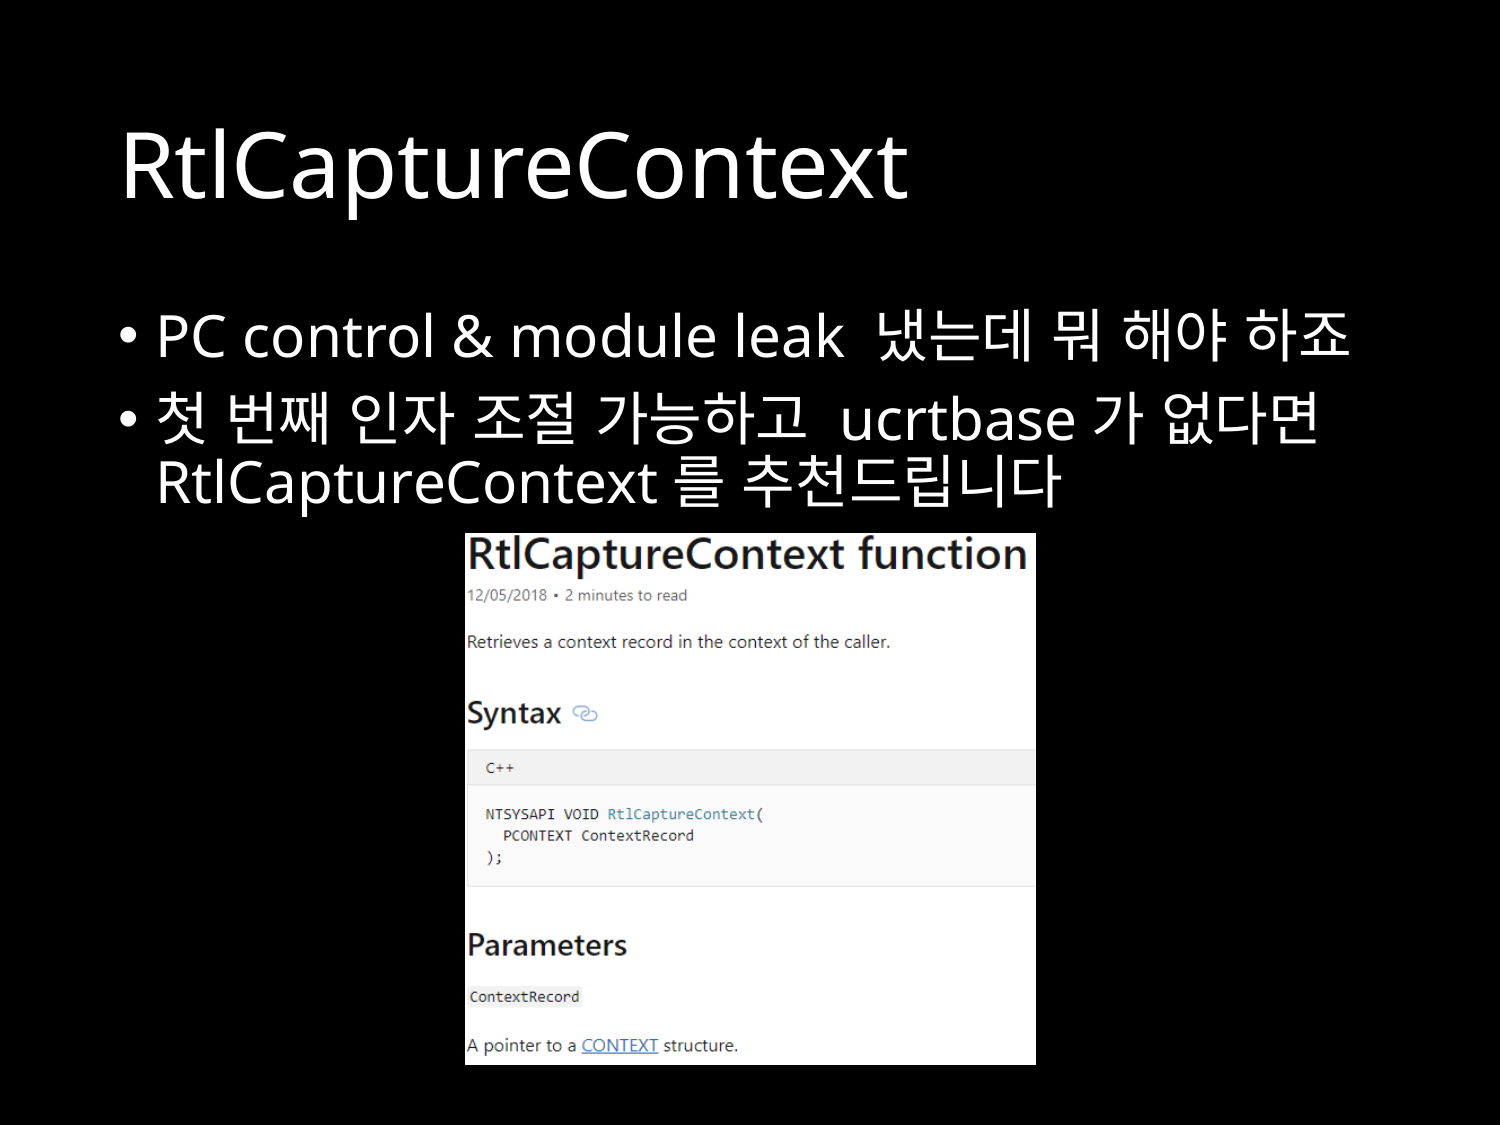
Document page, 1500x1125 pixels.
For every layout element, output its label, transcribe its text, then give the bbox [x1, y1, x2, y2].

list PC control & module leak 냈는데 뭐 해야 하죠 첫 번째 인자 조절 가능하고 ucrtbase가 없다면 RtlCaptureContext를 추천드립니다 [103, 299, 1397, 1014]
picture [465, 533, 1036, 1065]
title RtlCaptureContext [103, 59, 1397, 278]
